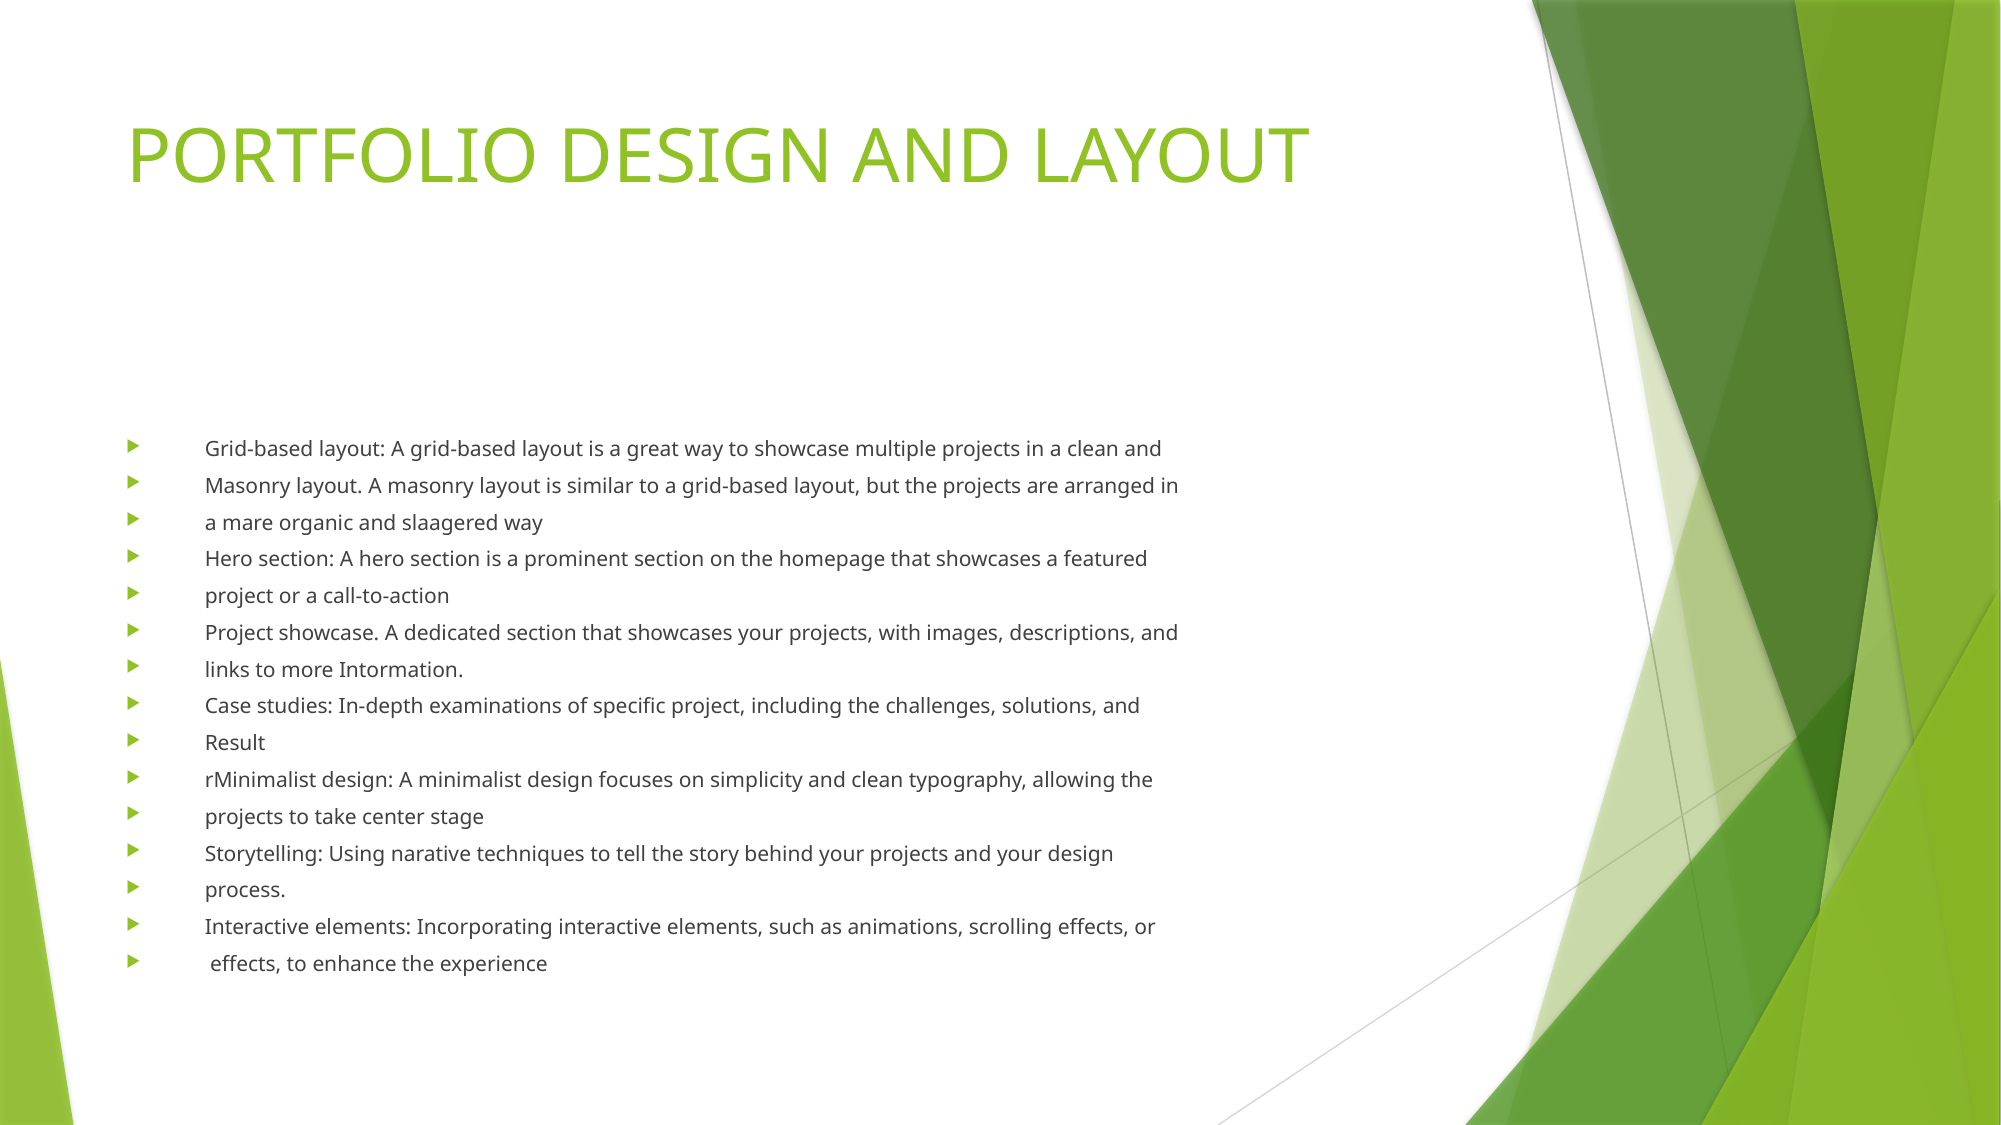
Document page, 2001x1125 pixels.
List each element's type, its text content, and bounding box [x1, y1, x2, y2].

title PORTFOLIO DESIGN AND LAYOUT [111, 99, 1522, 317]
list Grid-based layout: A grid-based layout is a great way to showcase multiple projects in a clean and Masonry layout. A masonry layout is similar to a grid-based layout, but the projects are arranged in a mare organic and slaagered way Hero section: A hero section is a prominent section on the homepage that showcases a featured project or a call-to-action Project showcase. A dedicated section that showcases your projects, with images, descriptions, and links to more Intormation. Case studies: In-depth examinations of specific project, including the challenges, solutions, and Result rMinimalist design: A minimalist design focuses on simplicity and clean typography, allowing the projects to take center stage Storytelling: Using narative techniques to tell the story behind your projects and your design process. Interactive elements: Incorporating interactive elements, such as animations, scrolling effects, or effects, to enhance the experience [111, 354, 1522, 992]
